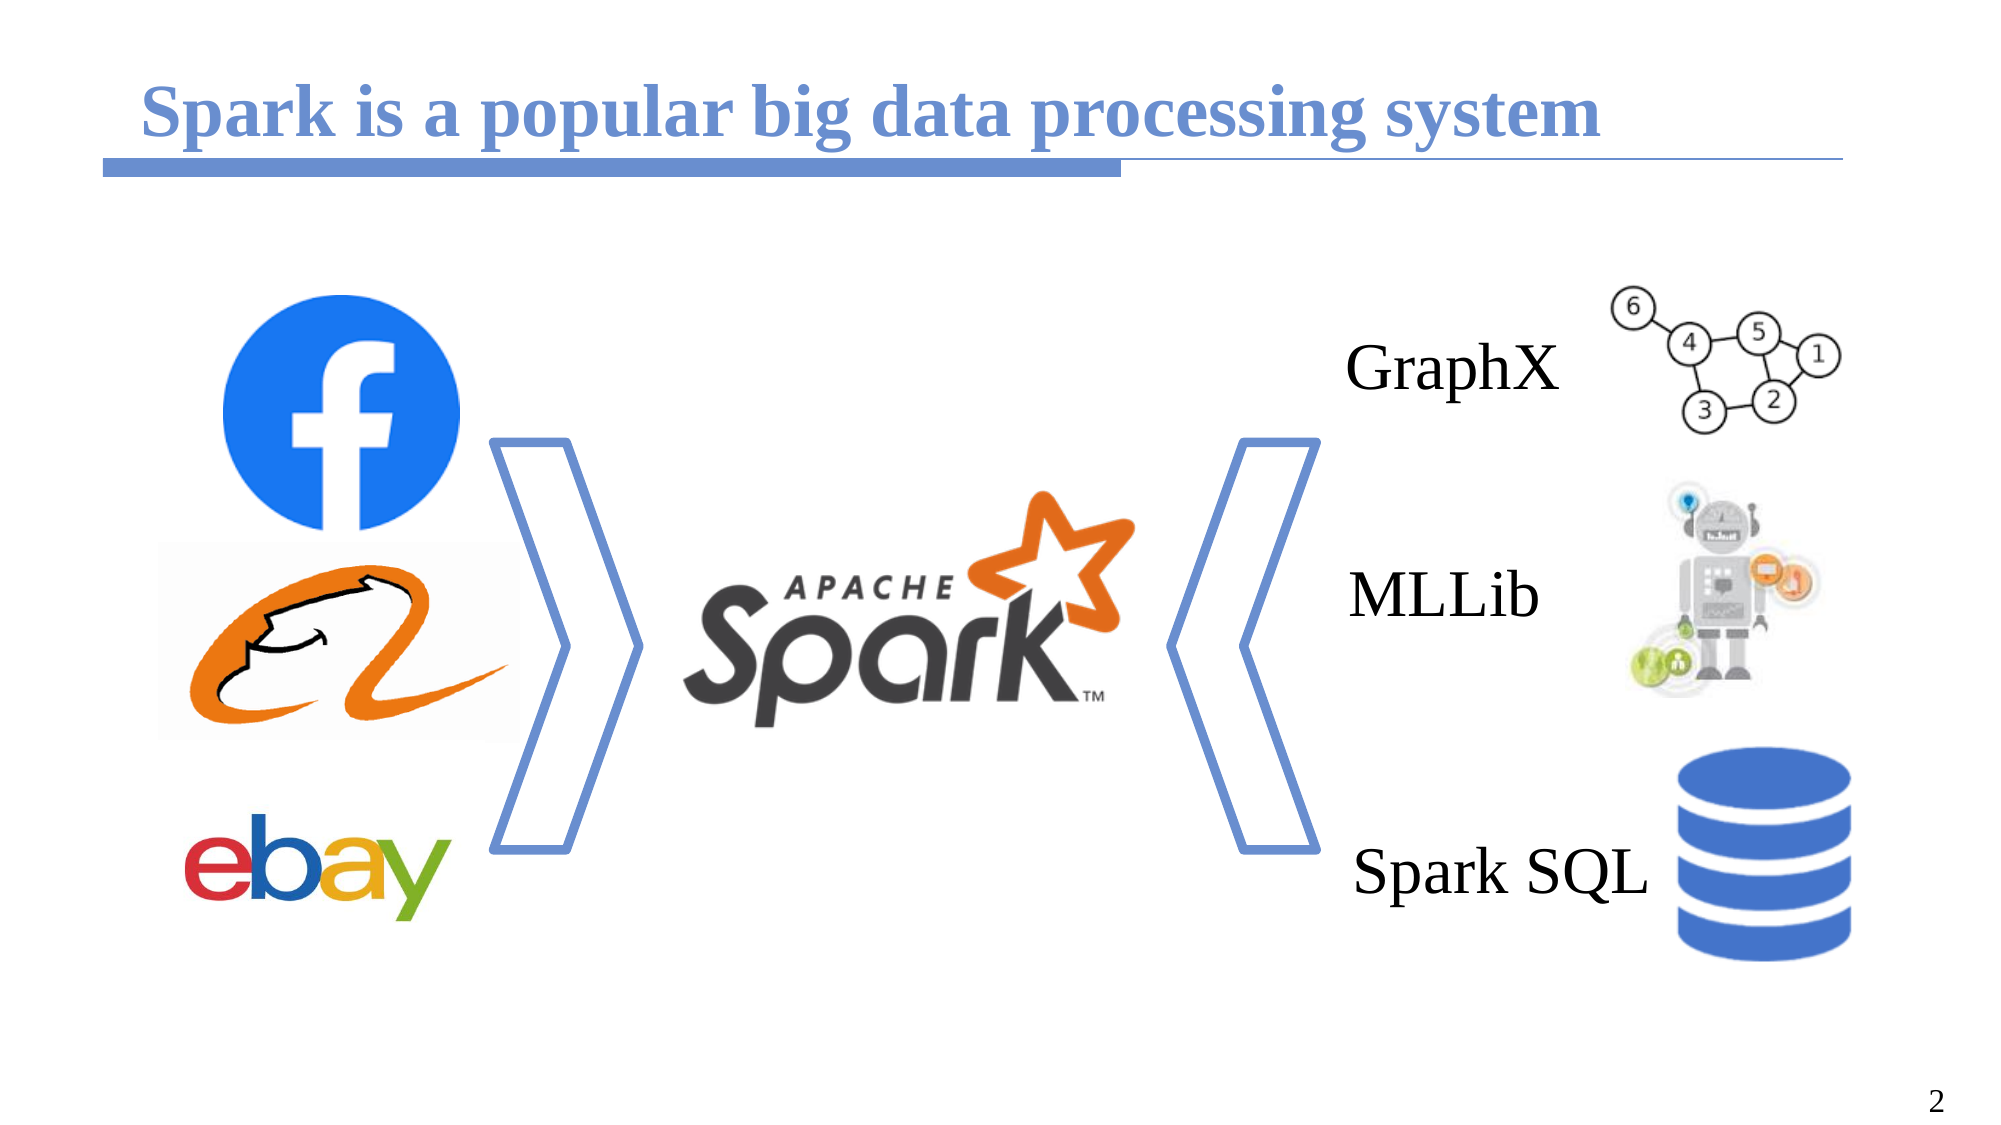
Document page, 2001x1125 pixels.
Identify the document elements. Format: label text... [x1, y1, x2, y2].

text_box [491, 440, 641, 852]
picture [222, 295, 460, 533]
text_box GraphX [1330, 315, 1576, 411]
picture [1608, 464, 1922, 1012]
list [680, 488, 1137, 732]
title Spark is a popular big data processing system [125, 50, 1876, 159]
picture [1608, 282, 1846, 439]
text_box MLLib [1333, 542, 1557, 638]
slide_number 2 [1873, 1071, 2000, 1124]
text_box [1168, 440, 1319, 852]
picture [151, 542, 521, 995]
text_box Spark SQL [1337, 819, 1603, 914]
